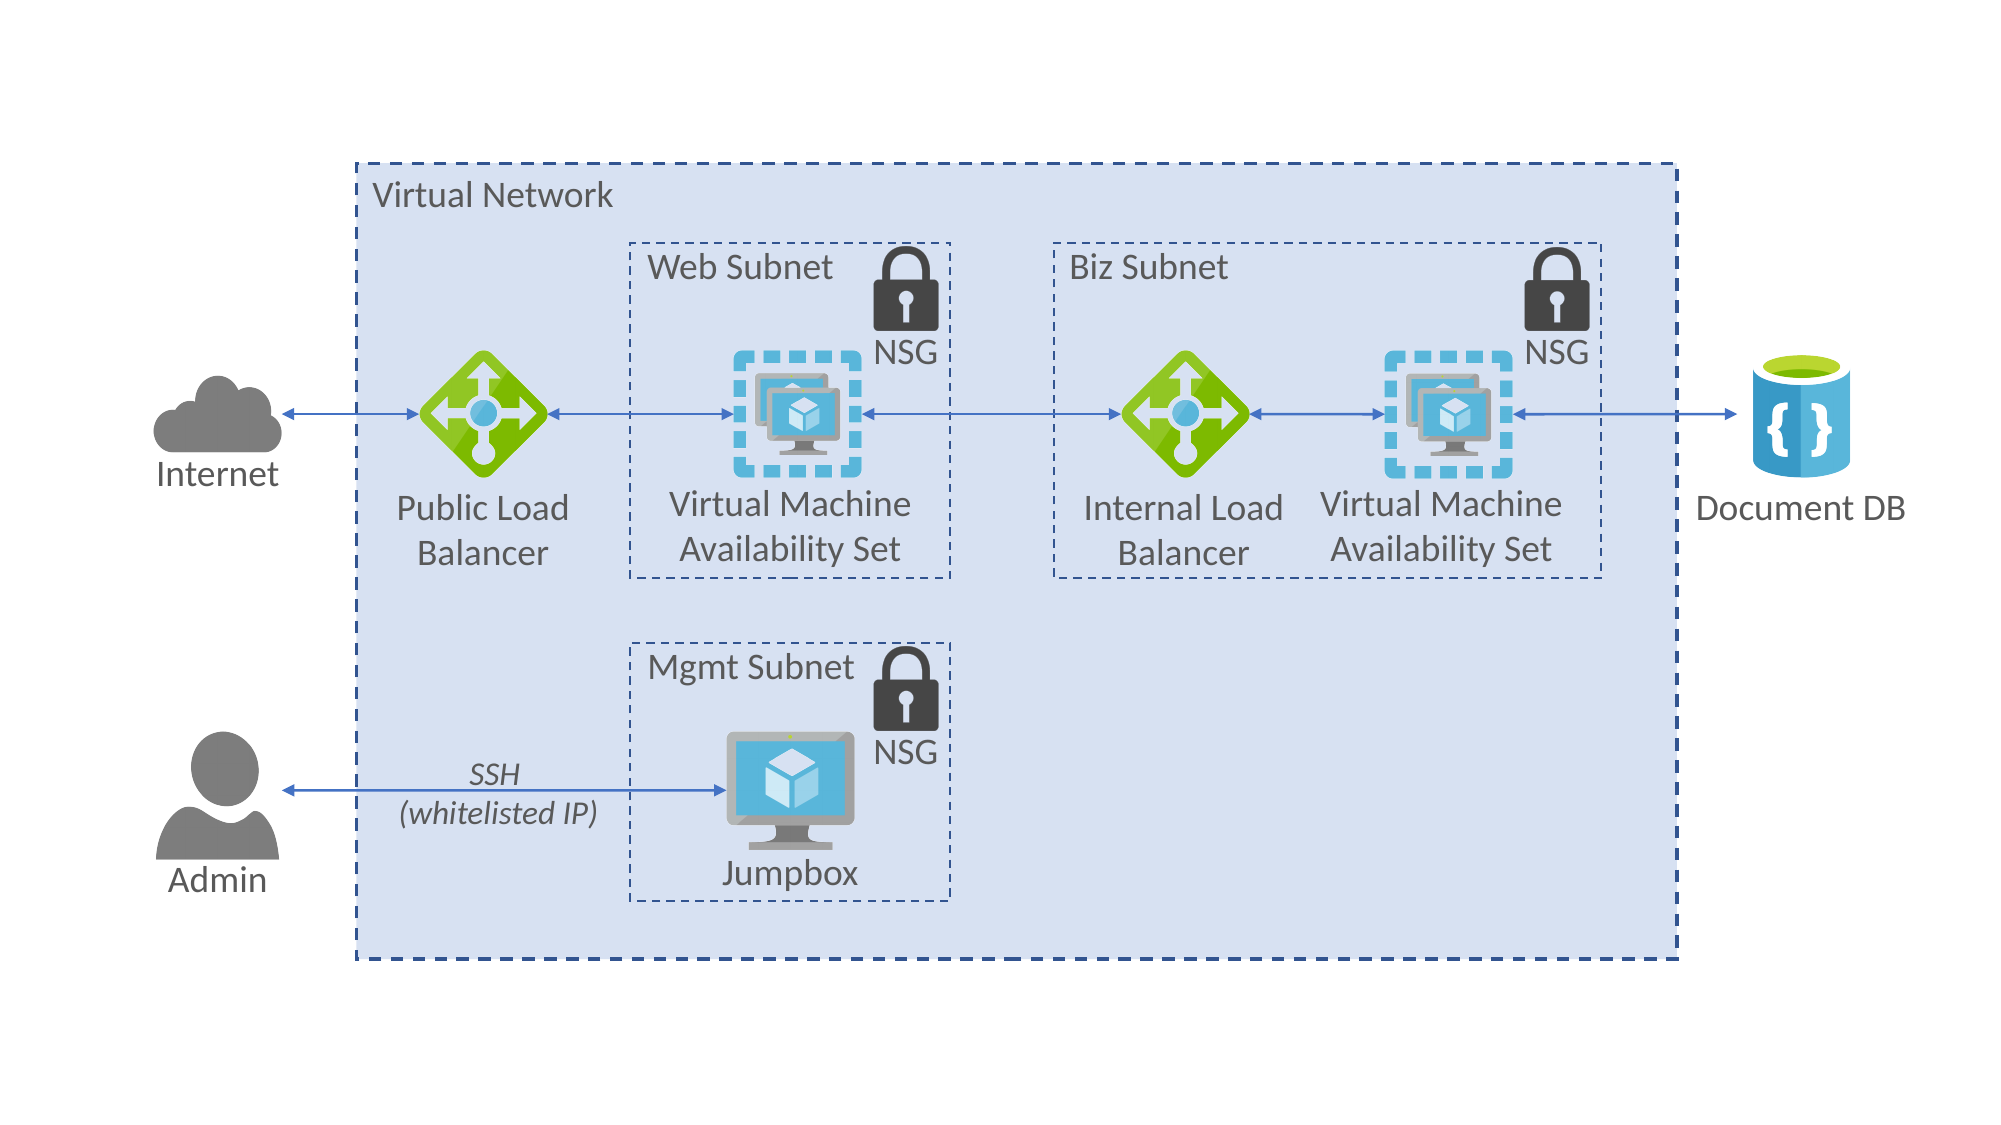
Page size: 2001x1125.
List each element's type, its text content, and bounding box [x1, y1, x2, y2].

text_box SSH (whitelisted IP) [301, 744, 630, 790]
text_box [1053, 234, 1609, 582]
text_box SSH (whitelisted IP) [301, 791, 630, 839]
text_box [355, 415, 1678, 960]
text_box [143, 731, 293, 909]
text_box Virtual Network [356, 163, 630, 223]
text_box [1677, 350, 1926, 537]
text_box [378, 350, 589, 582]
text_box [355, 162, 1678, 413]
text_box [630, 234, 958, 578]
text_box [139, 350, 297, 503]
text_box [630, 634, 958, 901]
